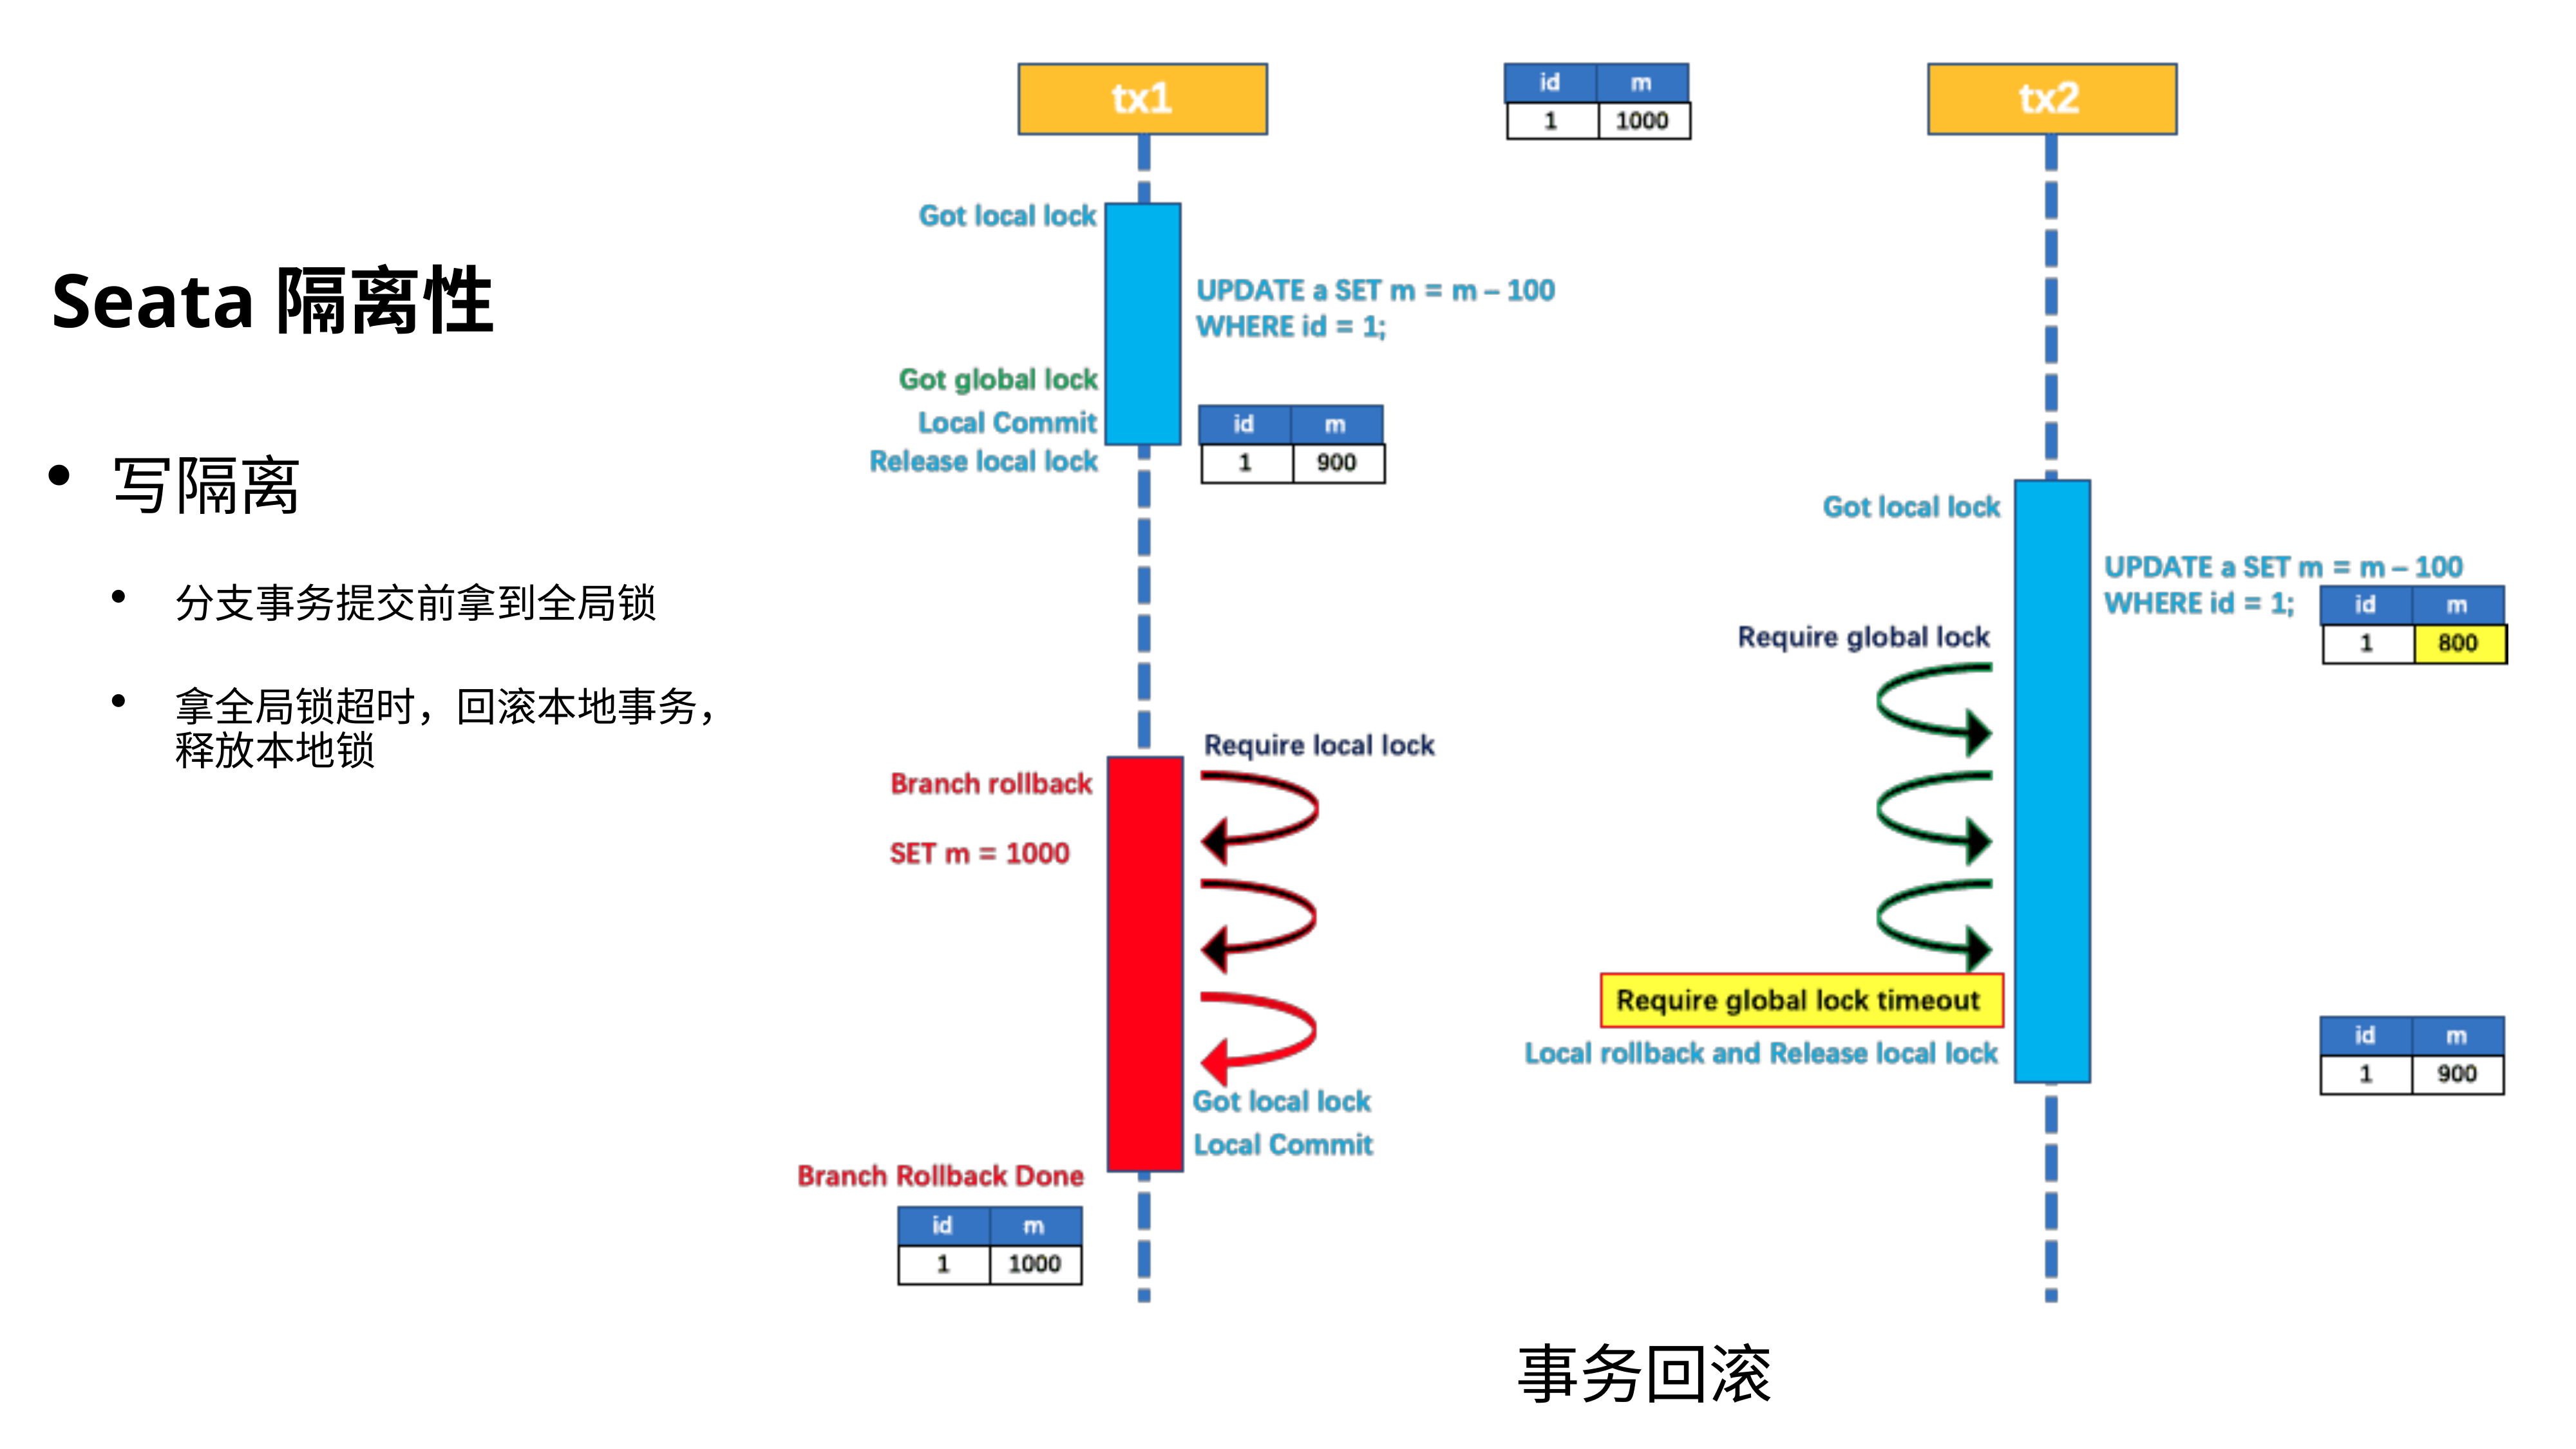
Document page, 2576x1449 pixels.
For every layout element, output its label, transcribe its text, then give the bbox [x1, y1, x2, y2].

list 写隔离 分支事务提交前拿到全局锁 拿全局锁超时，回滚本地事务，释放本地锁 [40, 448, 778, 1296]
text_box 事务回滚 [1510, 1336, 1779, 1417]
picture [780, 57, 2508, 1311]
list Seata隔离性 [46, 248, 719, 377]
